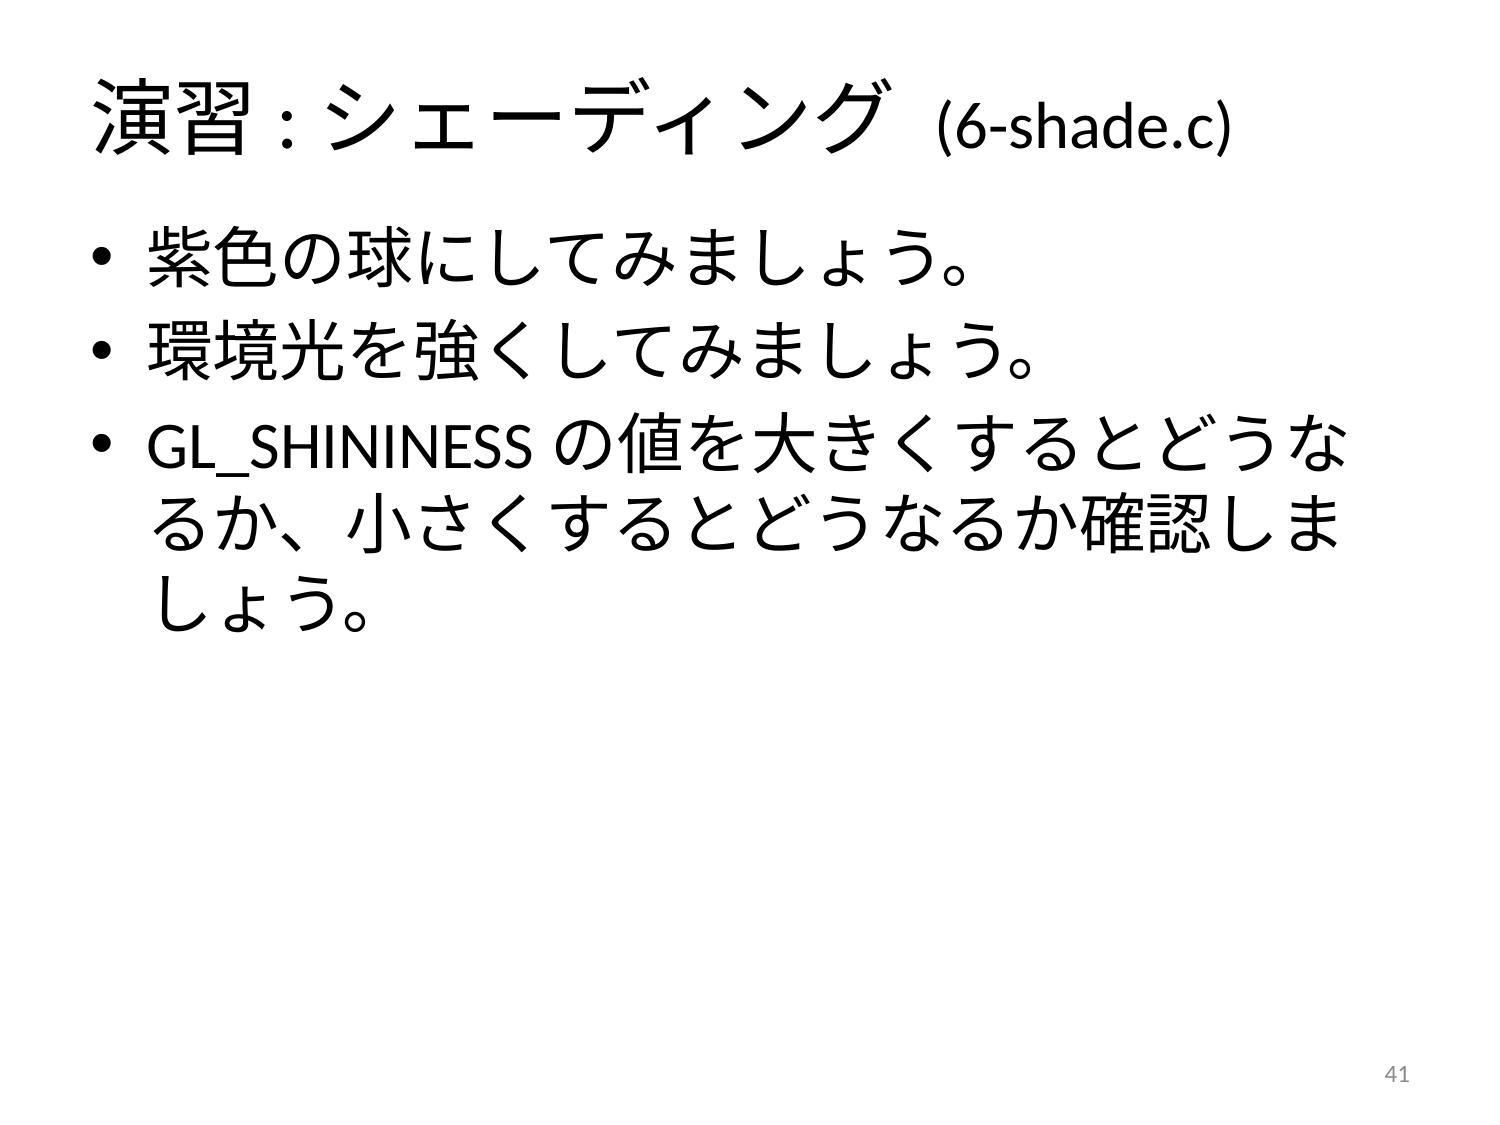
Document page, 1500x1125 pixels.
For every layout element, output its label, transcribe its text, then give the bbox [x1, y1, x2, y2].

slide_number 40 [1074, 1042, 1425, 1103]
list 紫色の球にしてみましょう。 環境光を強くしてみましょう。 GL_SHININESSの値を大きくするとどうなるか、小さくするとどうなるか確認しましょう。 [74, 207, 1426, 1036]
title 演習:シェーディング (6-shade.c) [74, 44, 1426, 185]
